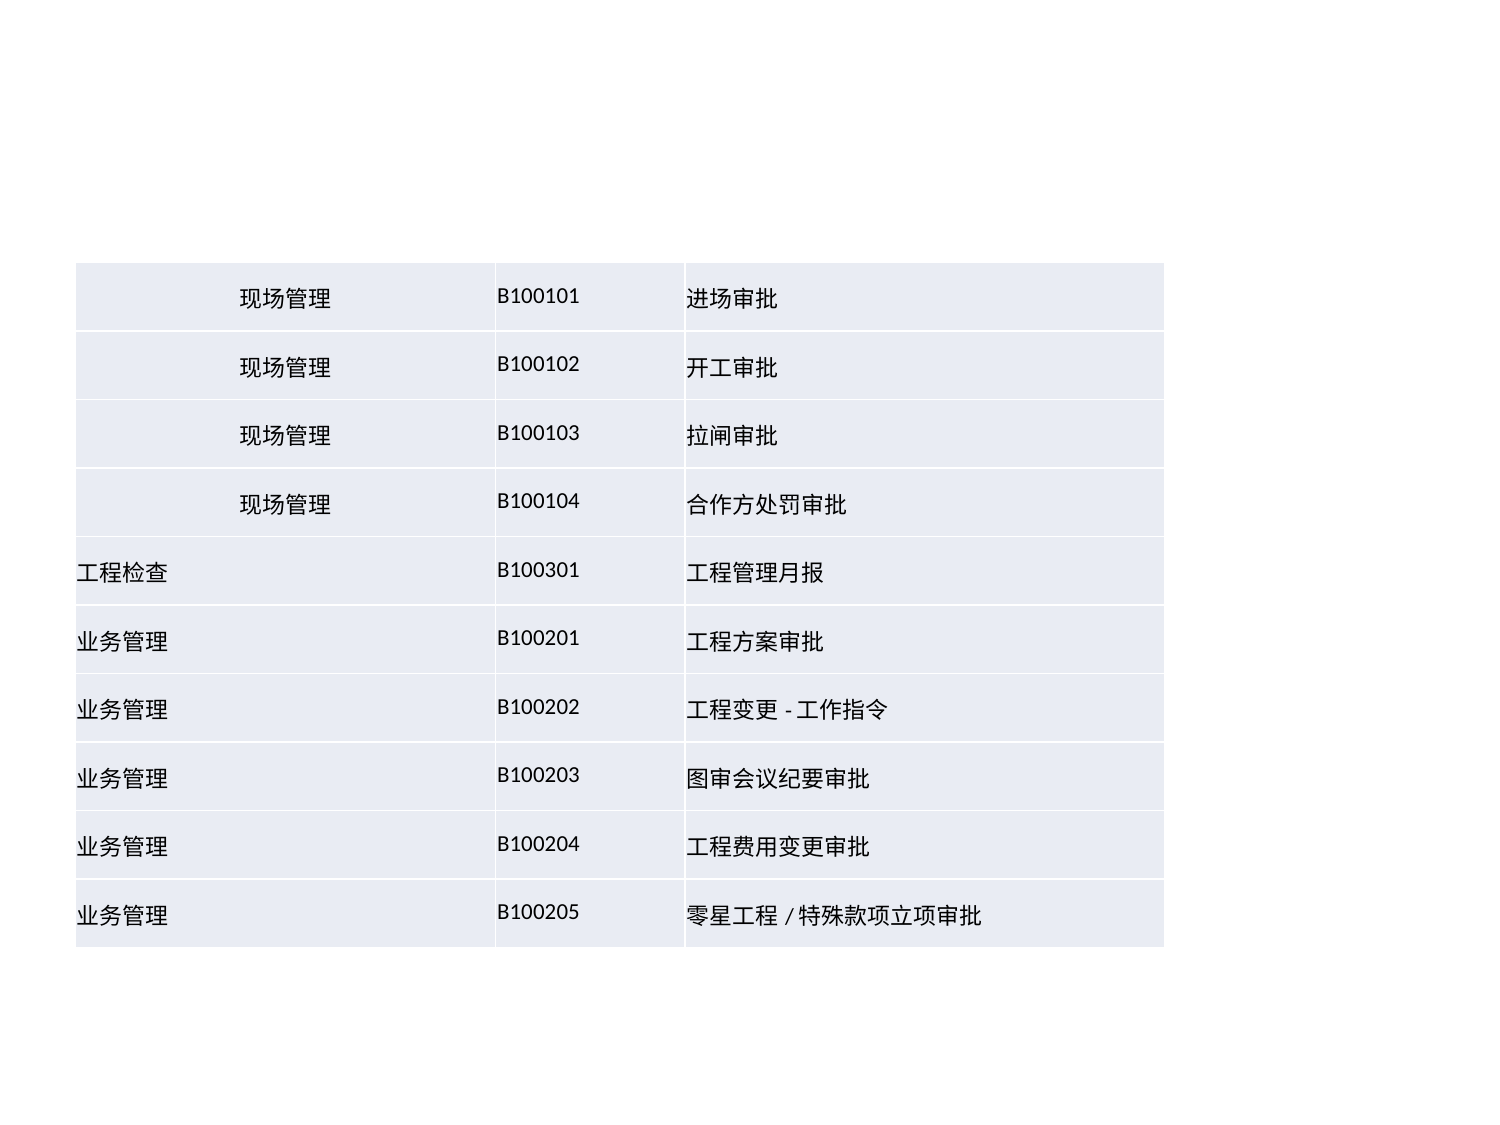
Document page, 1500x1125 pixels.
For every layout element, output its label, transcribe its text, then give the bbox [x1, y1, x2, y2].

table_cell 工程费用变更审批 [686, 811, 1164, 878]
table_header 进场审批 [686, 263, 1164, 330]
table_cell B100204 [496, 811, 684, 878]
table_cell 图审会议纪要审批 [686, 743, 1164, 810]
table_cell 工程检查 [76, 537, 495, 604]
table_cell 业务管理 [76, 606, 495, 673]
table_cell 零星工程/特殊款项立项审批 [686, 880, 1164, 947]
table_cell 业务管理 [76, 811, 495, 878]
table_cell 工程变更-工作指令 [686, 674, 1164, 741]
table_cell 工程管理月报 [686, 537, 1164, 604]
table_cell B100205 [496, 880, 684, 947]
table_cell B100102 [496, 332, 684, 399]
table_cell 拉闸审批 [686, 400, 1164, 467]
table_cell 现场管理 [76, 400, 495, 467]
table_cell 合作方处罚审批 [686, 469, 1164, 536]
table_cell 业务管理 [76, 880, 495, 947]
table_cell 现场管理 [76, 469, 495, 536]
table_cell 开工审批 [686, 332, 1164, 399]
table_cell 现场管理 [76, 332, 495, 399]
table_cell 工程方案审批 [686, 606, 1164, 673]
table_cell B100203 [496, 743, 684, 810]
table_cell B100202 [496, 674, 684, 741]
table_cell B100201 [496, 606, 684, 673]
table_cell B100301 [496, 537, 684, 604]
table_header B100101 [496, 263, 684, 330]
table_cell B100104 [496, 469, 684, 536]
table_header 现场管理 [76, 263, 495, 330]
table_cell 业务管理 [76, 743, 495, 810]
table_cell 业务管理 [76, 674, 495, 741]
table_cell B100103 [496, 400, 684, 467]
